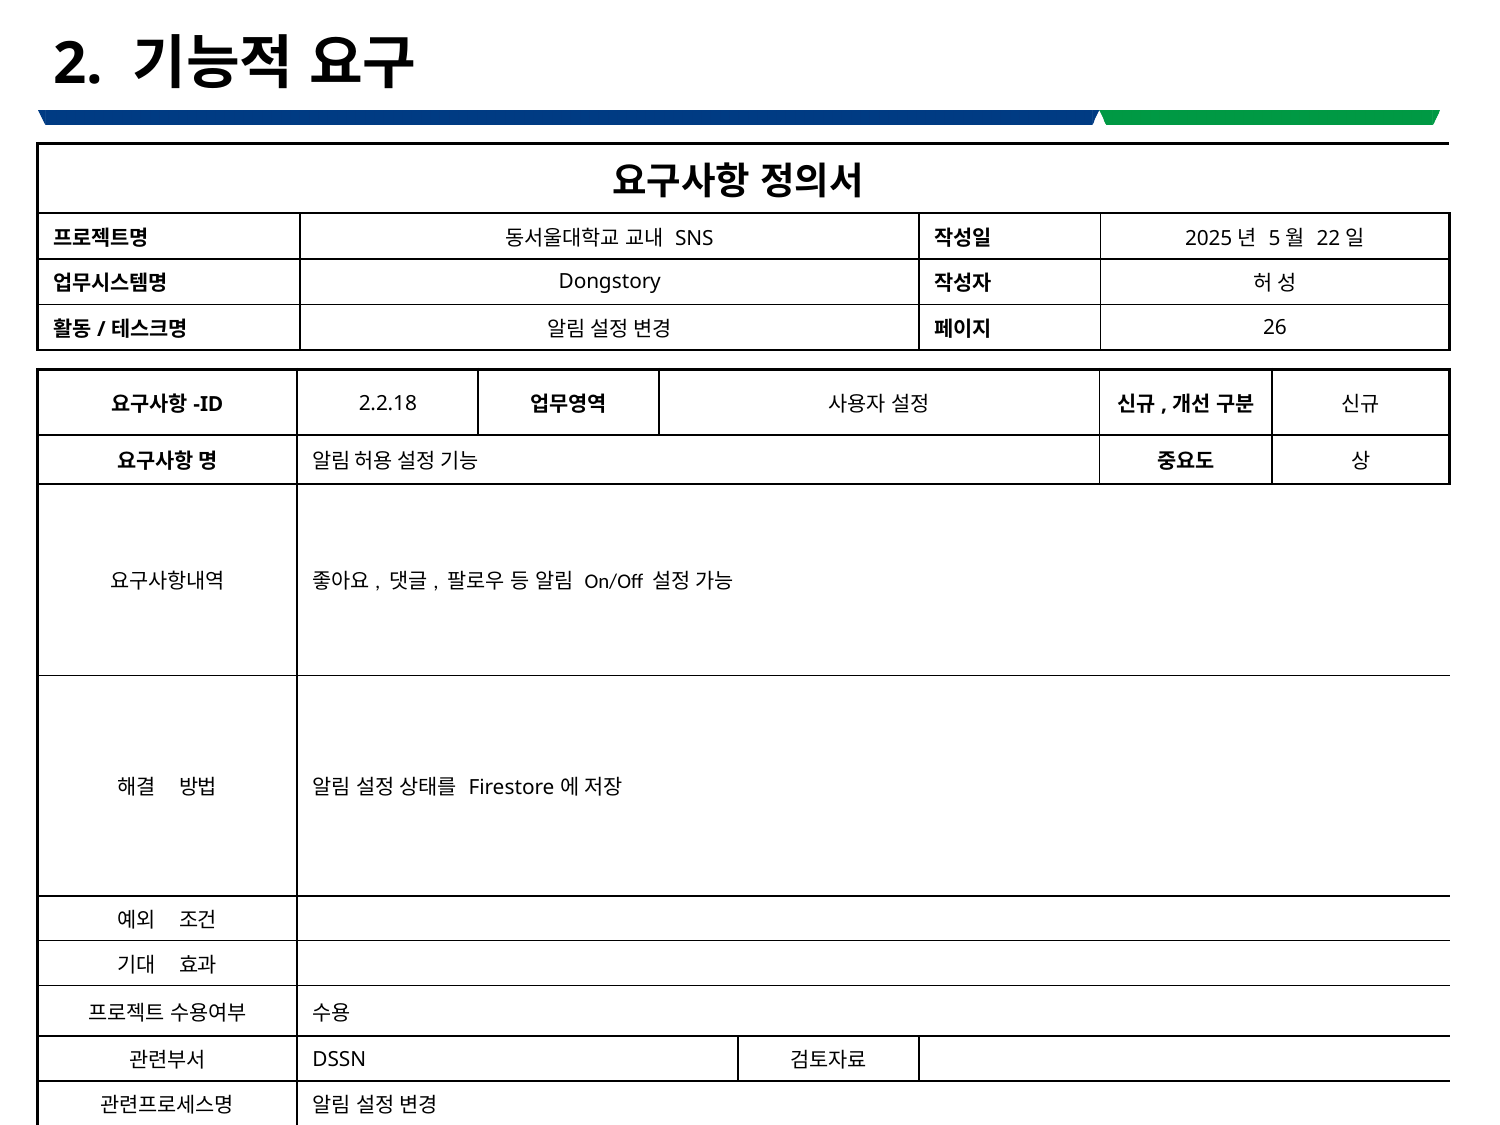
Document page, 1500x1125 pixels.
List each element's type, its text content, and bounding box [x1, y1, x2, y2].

table_header 2.2.18 [298, 371, 477, 434]
table_cell 알림 허용 설정 기능 [298, 436, 1099, 483]
table_cell 상 [1273, 436, 1448, 483]
table_cell DSSN [298, 1037, 737, 1080]
table_header 사용자 설정 [660, 371, 1099, 434]
table_header 요구사항-ID [39, 371, 296, 434]
table_cell 알림 설정 변경 [301, 305, 918, 349]
table_cell 알림 설정 변경 [298, 1082, 1450, 1125]
table_cell 검토자료 [739, 1037, 918, 1080]
table_cell [298, 897, 1450, 940]
table_cell 알림 설정 상태를 Firestore에 저장 [298, 676, 1450, 895]
table_cell 활동/테스크명 [39, 305, 299, 349]
table_cell 프로젝트 수용여부 [39, 986, 296, 1035]
table_header 신규 [1273, 371, 1448, 434]
table_cell 2025년 5월 22일 [1101, 214, 1448, 258]
table_cell 요구사항 명 [39, 436, 296, 483]
table_cell 관련부서 [39, 1037, 296, 1080]
table_cell 동서울대학교 교내 SNS [301, 214, 918, 258]
table_cell 26 [1101, 305, 1448, 349]
table_cell [920, 1037, 1450, 1080]
table_cell 관련프로세스명 [39, 1082, 296, 1125]
table_cell 중요도 [1100, 436, 1271, 483]
picture [38, 110, 1440, 125]
table_cell 프로젝트명 [39, 214, 299, 258]
table_header 업무영역 [479, 371, 658, 434]
table_header 요구사항 정의서 [39, 145, 1449, 212]
table_cell 허 성 [1101, 260, 1448, 304]
table_cell 기대 효과 [39, 941, 296, 985]
table_cell 업무시스템명 [39, 260, 299, 304]
table_cell 예외 조건 [39, 897, 296, 940]
table_cell 페이지 [920, 305, 1100, 349]
table_cell 요구사항내역 [39, 485, 296, 675]
title 2. 기능적 요구 [38, 31, 843, 97]
table_cell [298, 941, 1450, 985]
table_cell 좋아요, 댓글, 팔로우 등 알림 On/Off 설정 가능 [298, 485, 1450, 675]
table_cell 해결 방법 [39, 676, 296, 895]
table_cell 수용 [298, 986, 1450, 1035]
table_header 신규,개선 구분 [1100, 371, 1271, 434]
table_cell Dongstory [301, 260, 918, 304]
table_cell 작성자 [920, 260, 1100, 304]
table_cell 작성일 [920, 214, 1100, 258]
